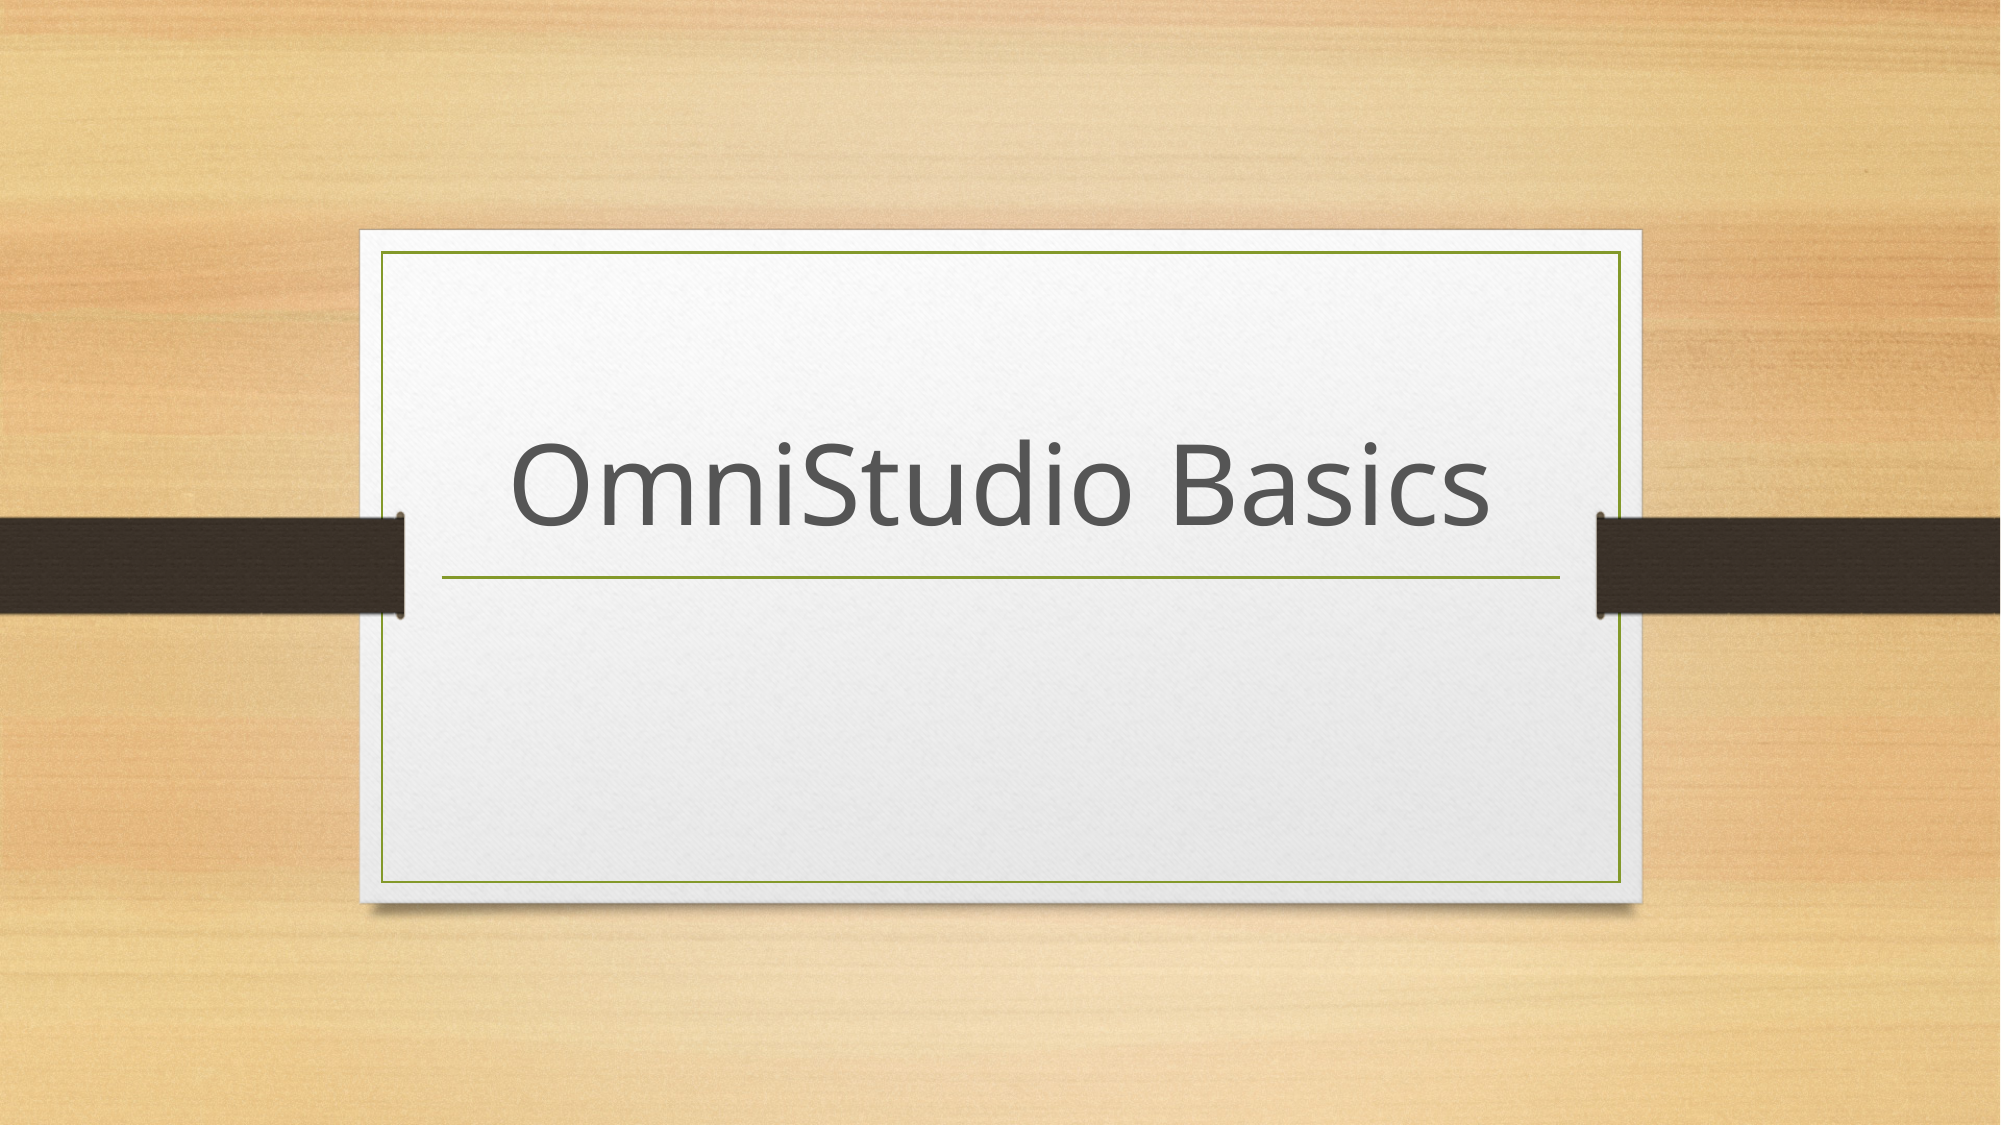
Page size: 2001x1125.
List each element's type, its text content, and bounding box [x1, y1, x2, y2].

title OmniStudio Basics [441, 306, 1560, 556]
picture [0, 0, 2001, 1125]
